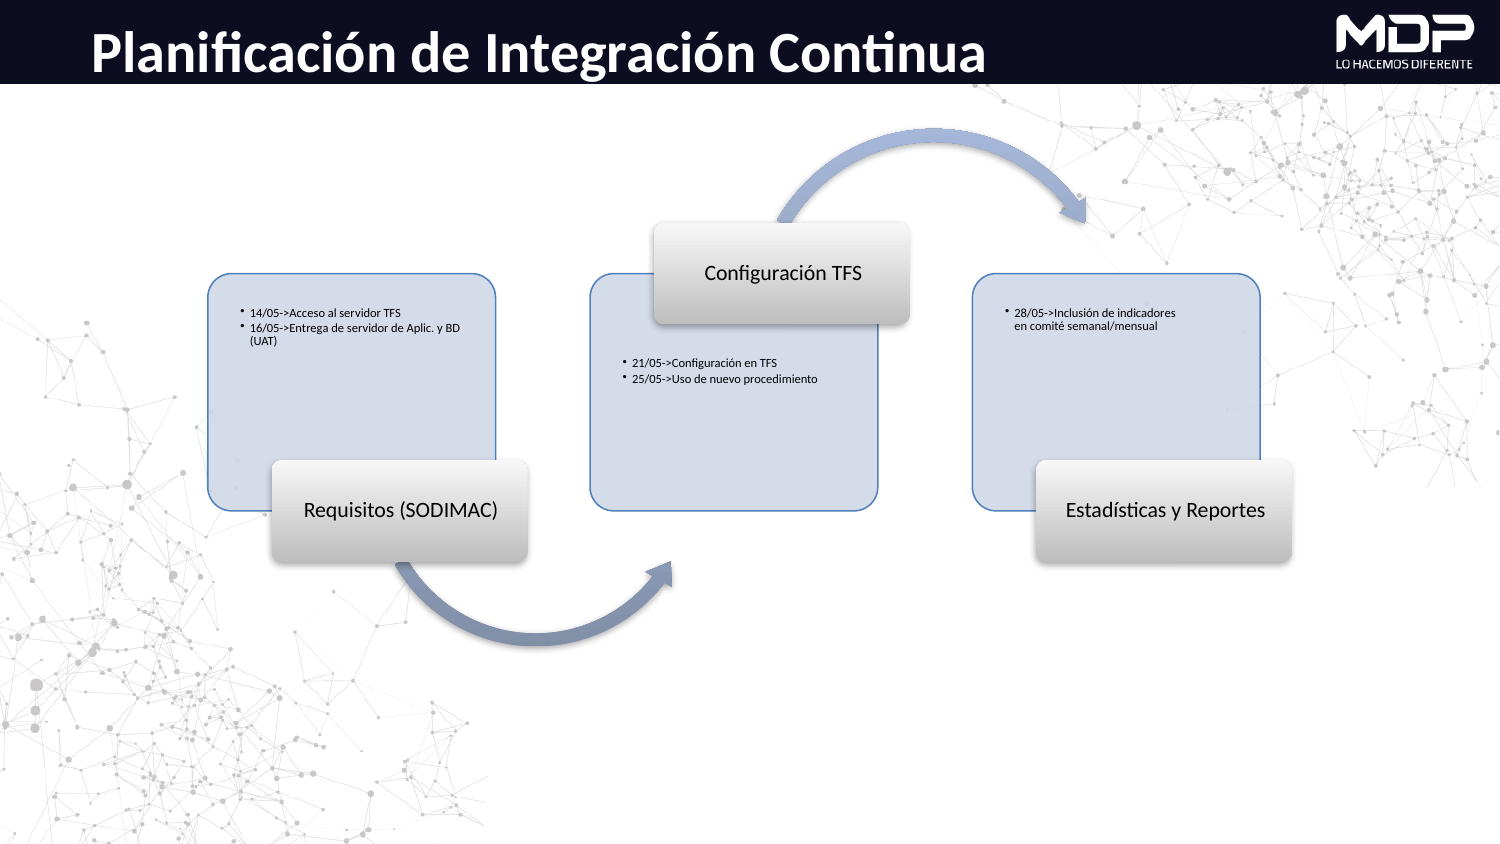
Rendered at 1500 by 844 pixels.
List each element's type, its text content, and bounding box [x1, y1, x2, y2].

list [123, 149, 1377, 635]
title Planificación de Integración Continua [76, 20, 1282, 78]
picture [0, 0, 1500, 844]
